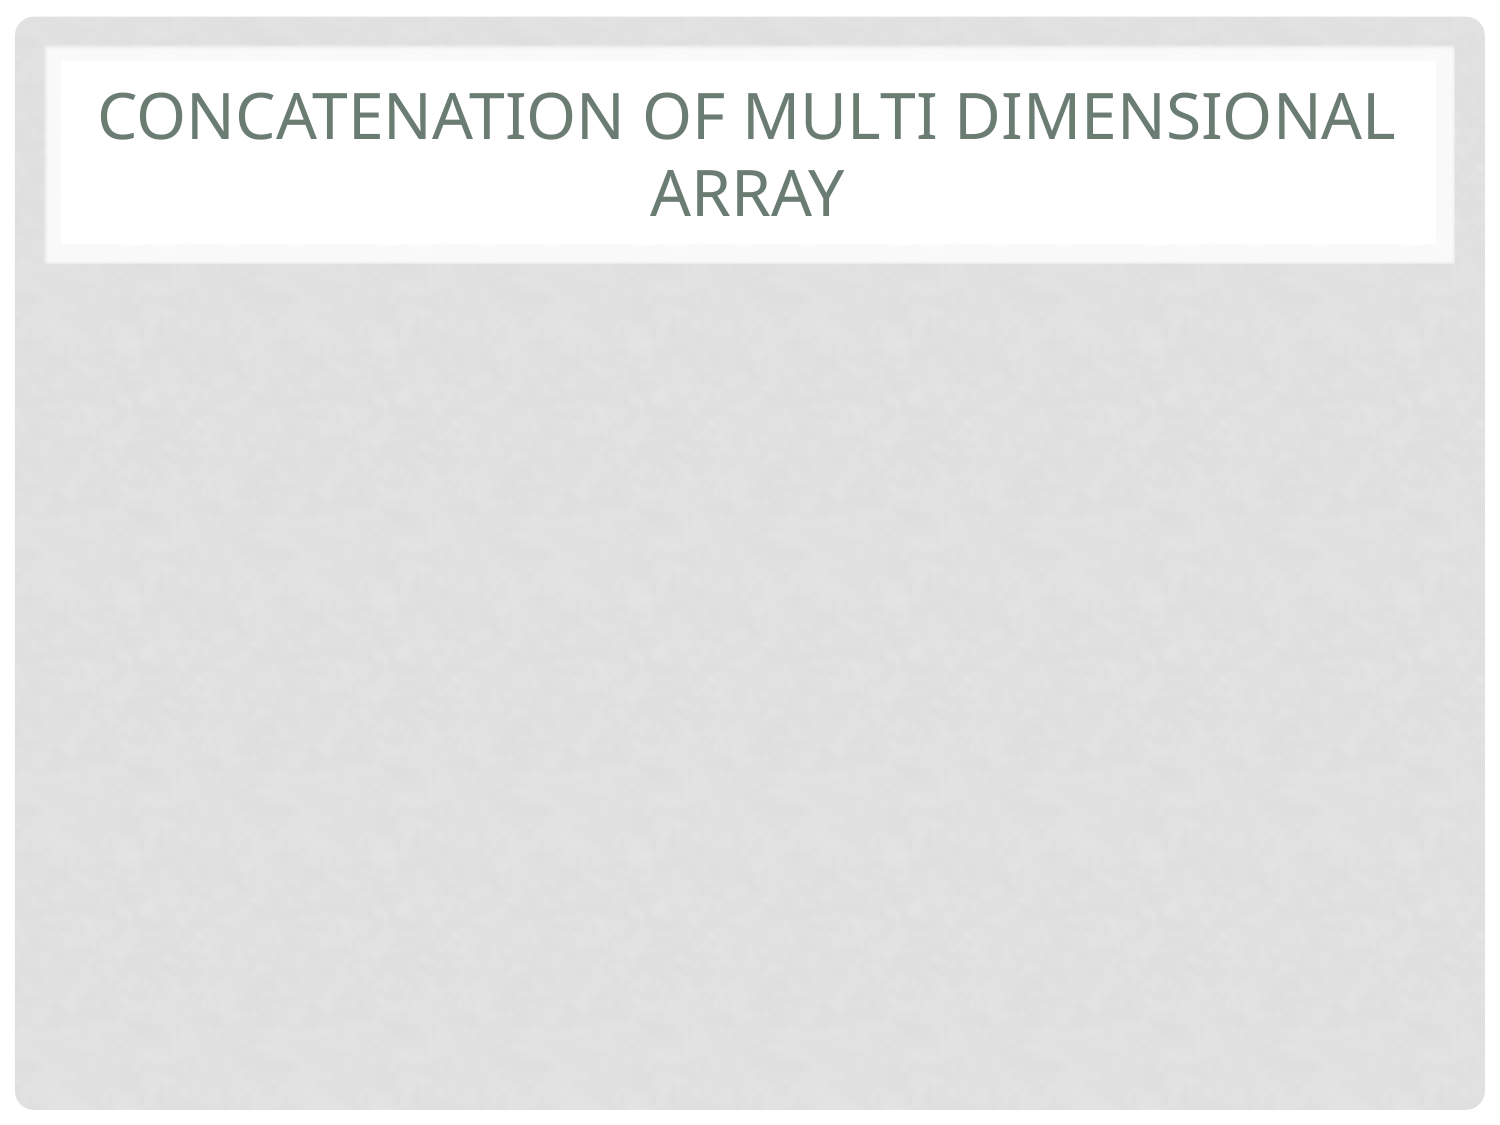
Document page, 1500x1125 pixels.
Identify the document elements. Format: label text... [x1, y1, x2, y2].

title Concatenation of Multi dimensional array [69, 66, 1425, 238]
